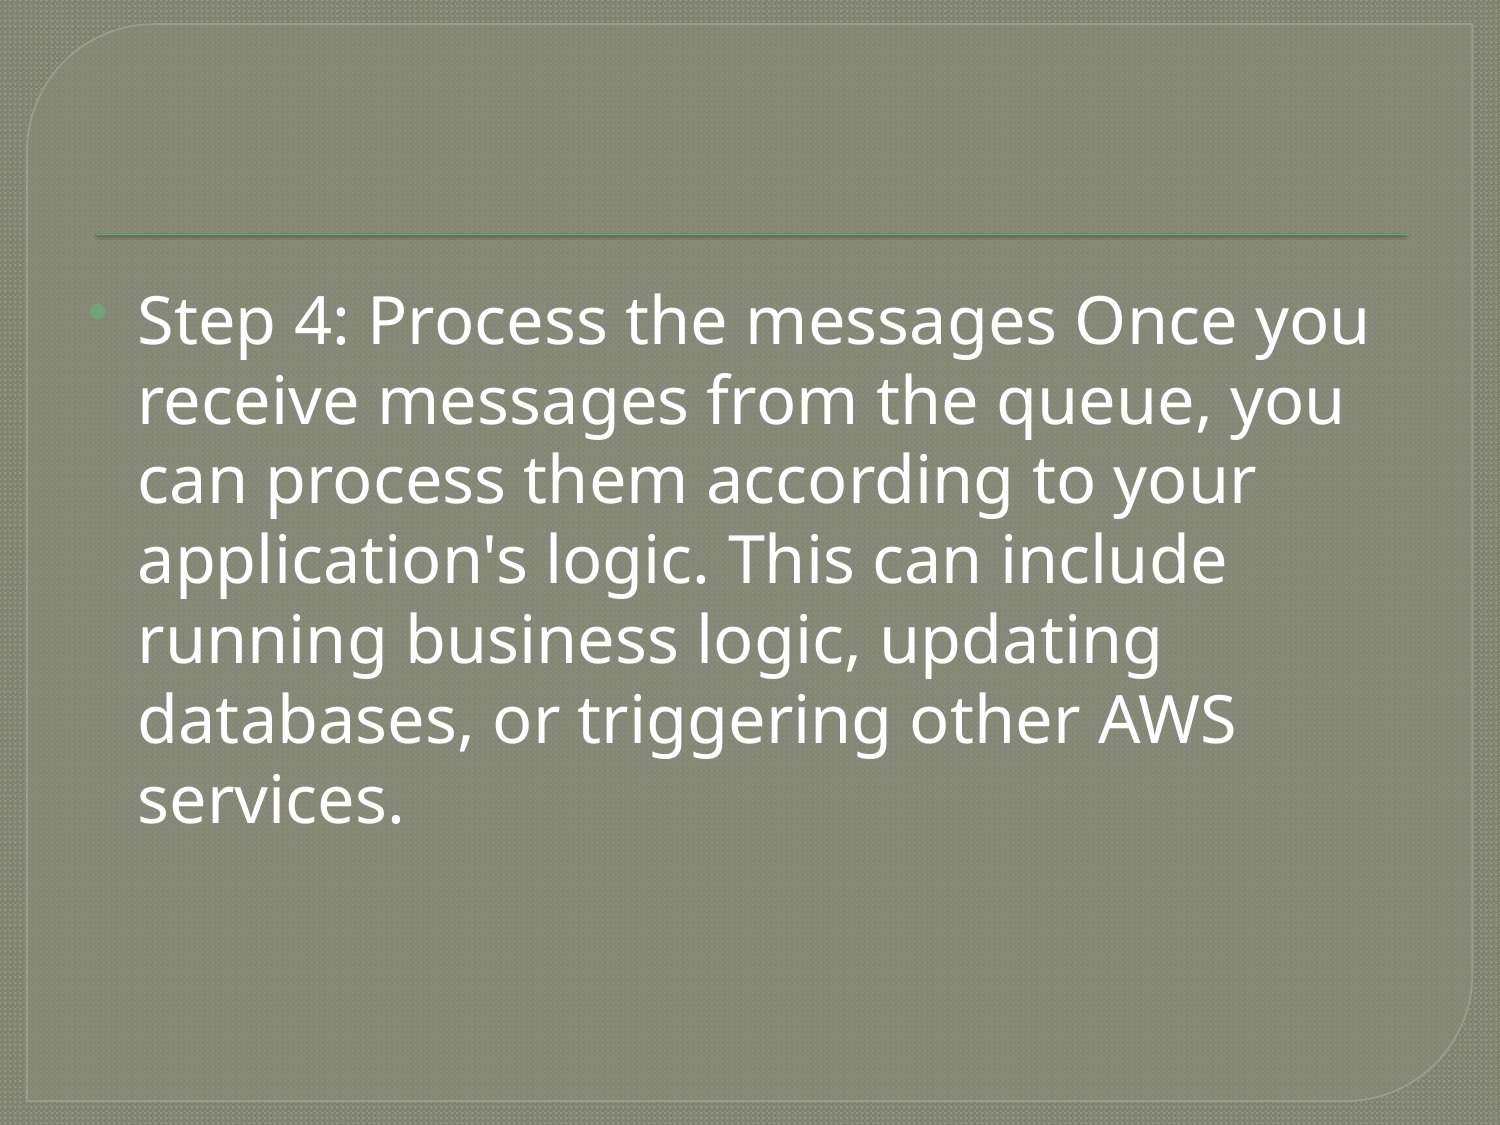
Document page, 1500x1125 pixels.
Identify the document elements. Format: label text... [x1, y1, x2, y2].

list Step 4: Process the messages Once you receive messages from the queue, you can process them according to your application's logic. This can include running business logic, updating databases, or triggering other AWS services. [75, 270, 1425, 1013]
